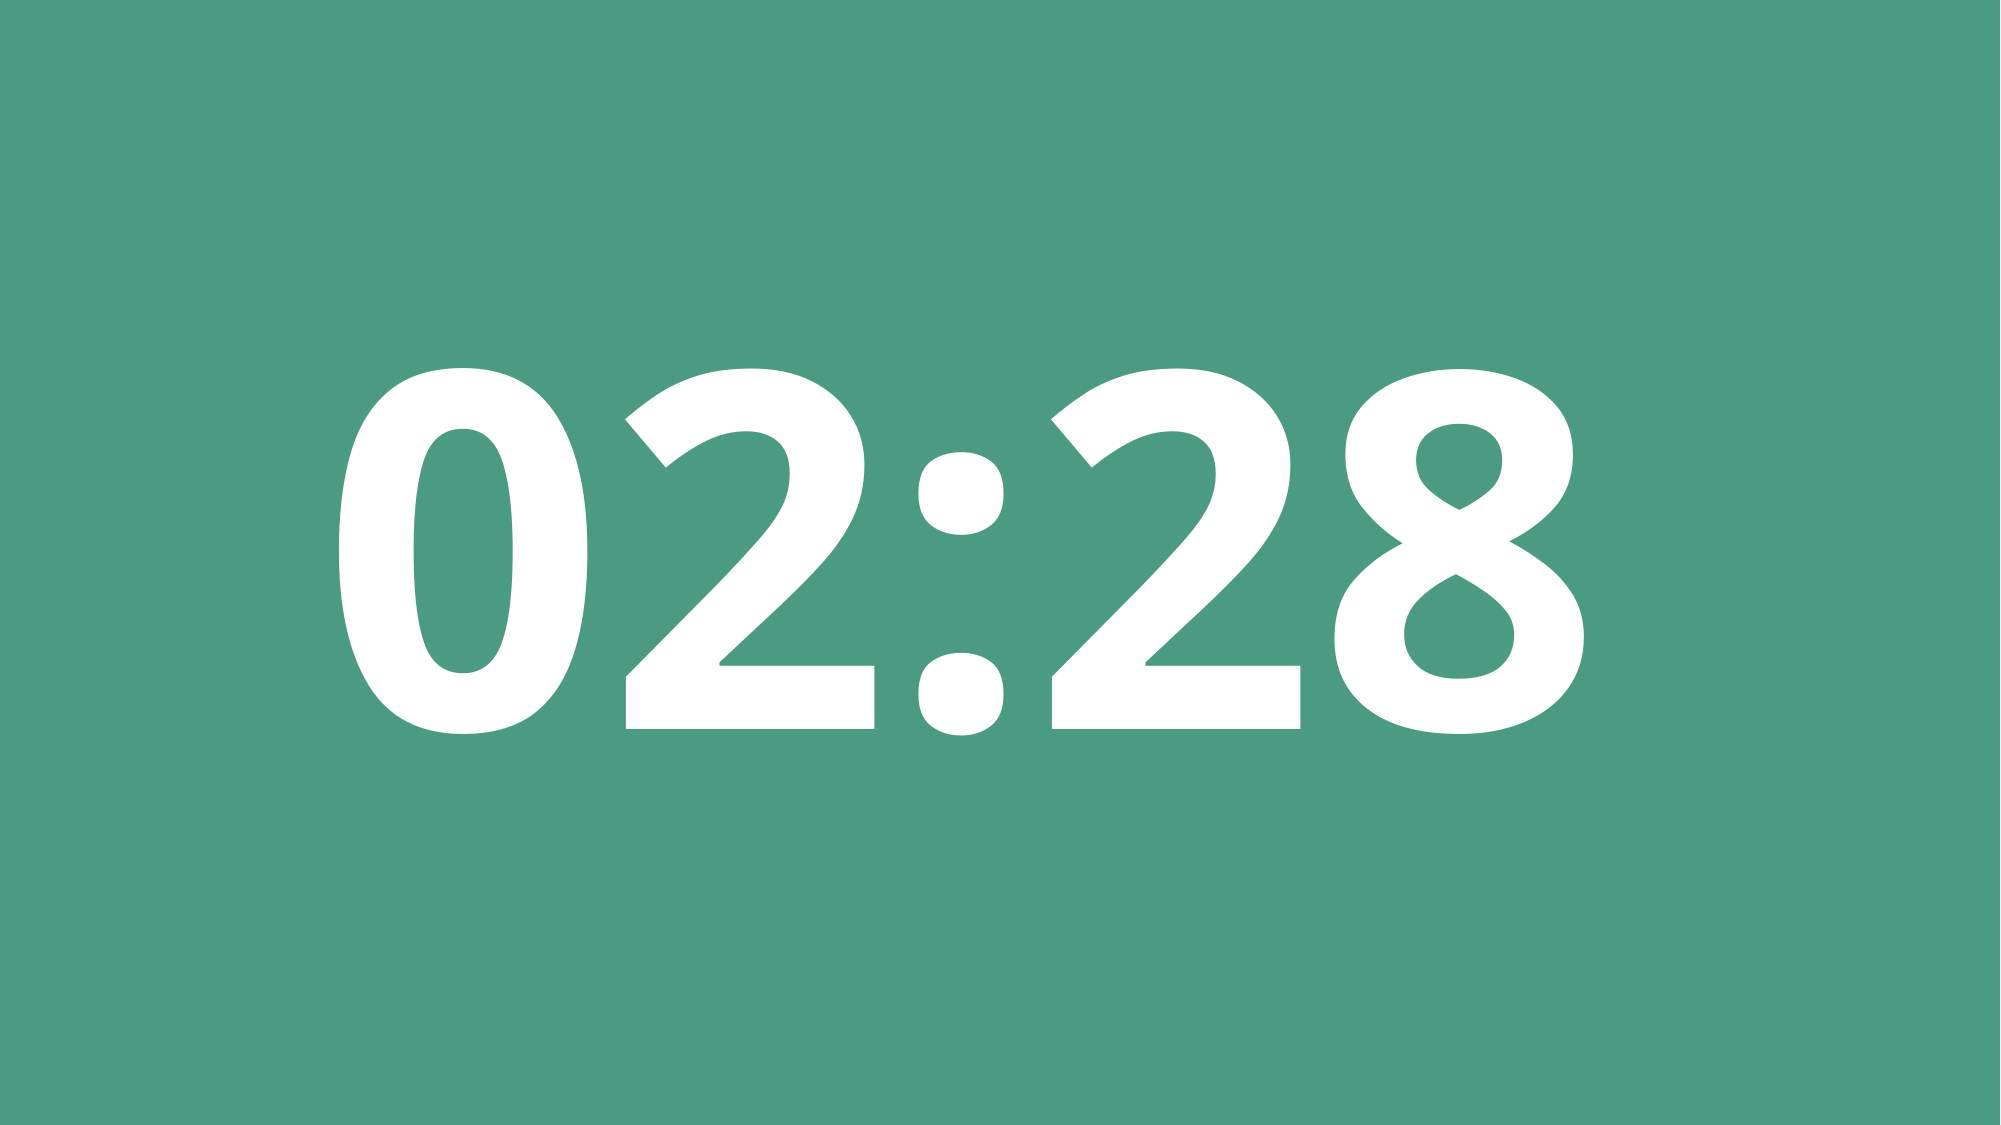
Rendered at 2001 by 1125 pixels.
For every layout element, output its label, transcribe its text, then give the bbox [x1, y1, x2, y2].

title 02:28 [15, 59, 1978, 1078]
